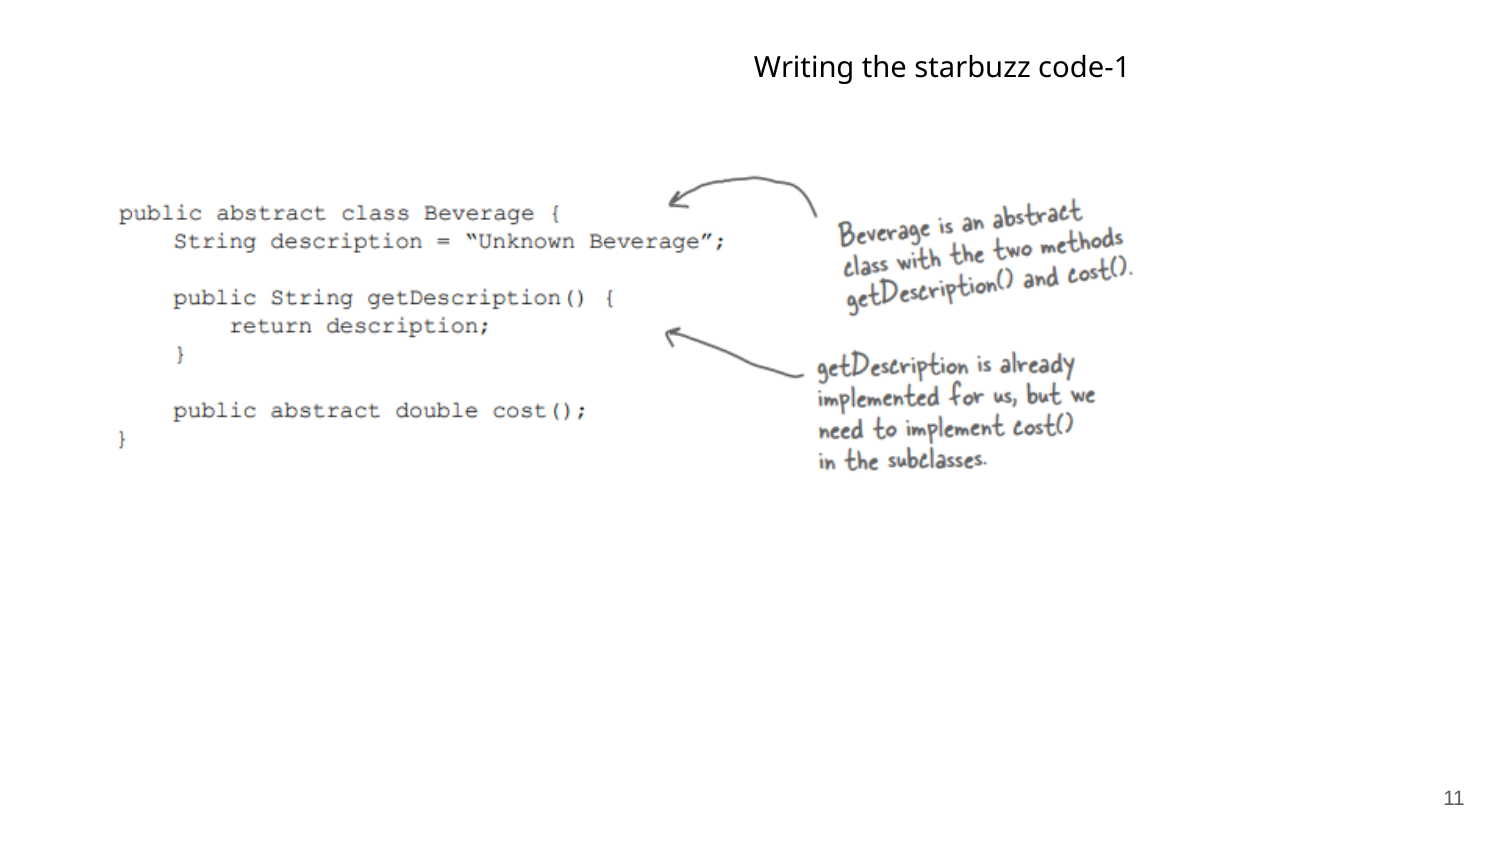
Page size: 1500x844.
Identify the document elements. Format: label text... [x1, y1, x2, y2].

picture [22, 115, 1189, 527]
text_box Writing the starbuzz code-1 [738, 33, 1492, 136]
slide_number ‹#› [1389, 764, 1480, 830]
